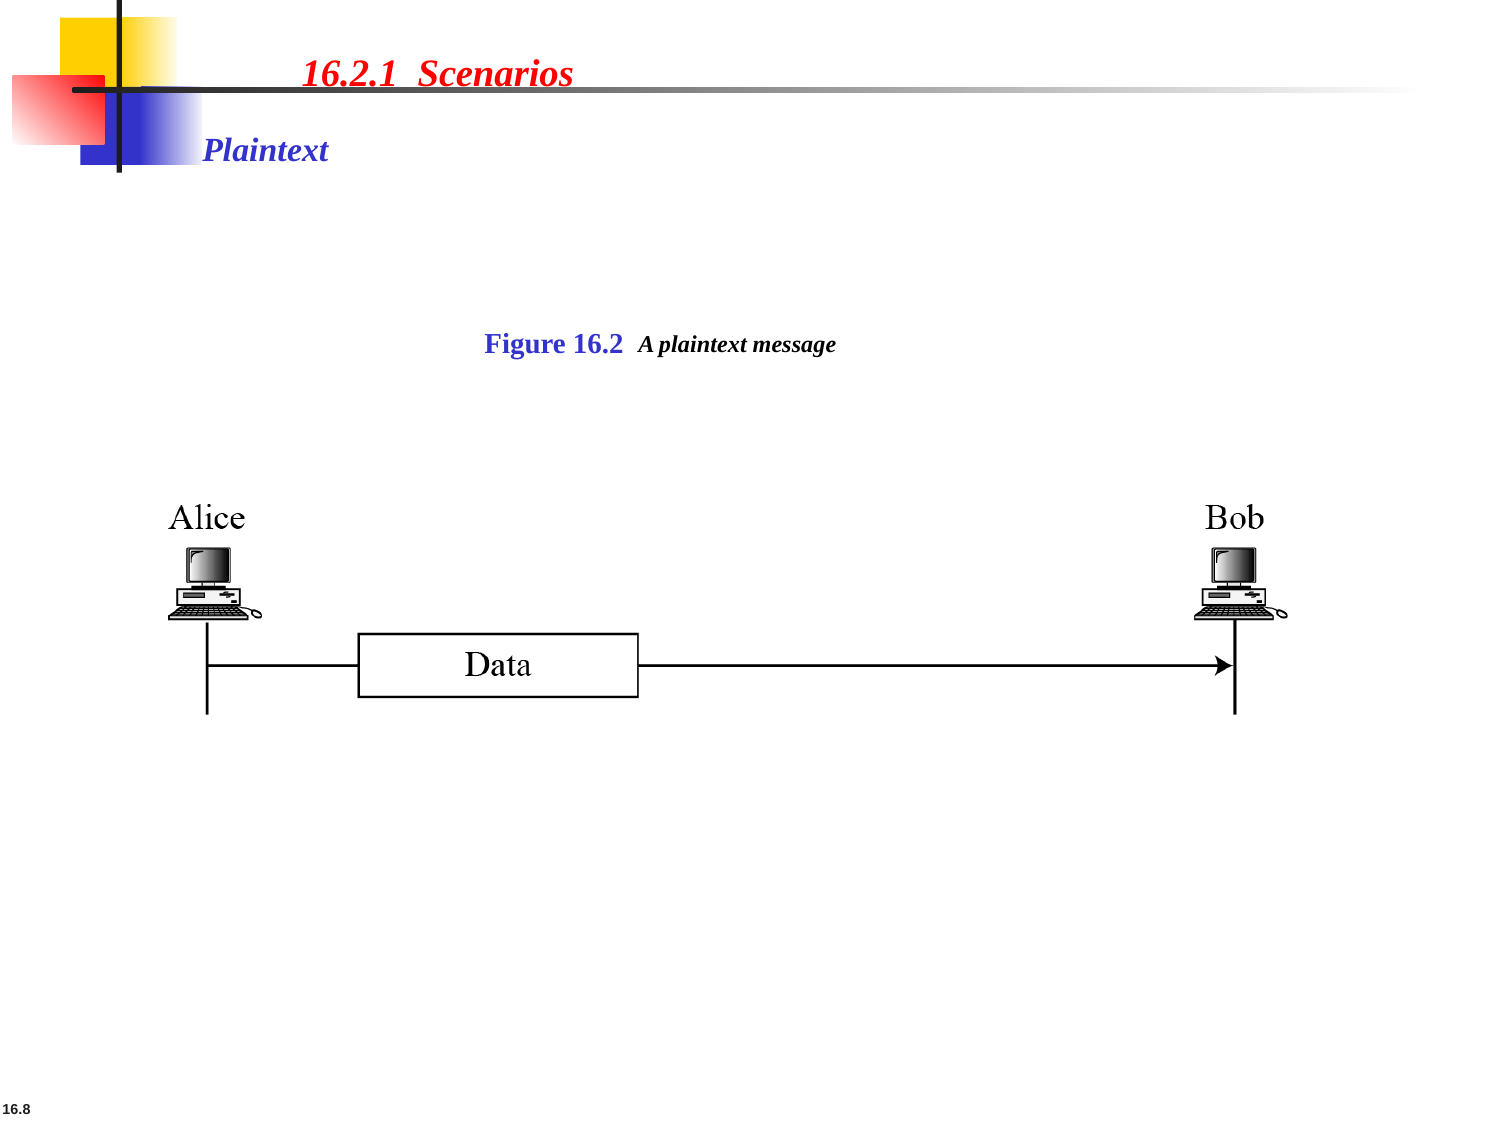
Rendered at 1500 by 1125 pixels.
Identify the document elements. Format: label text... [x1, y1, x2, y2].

text_box [122, 93, 141, 165]
text_box [116, 0, 122, 87]
text_box Figure 16.2 A plaintext message [469, 287, 852, 367]
text_box 16.2.1 Scenarios [286, 0, 589, 84]
text_box [72, 87, 187, 93]
picture [168, 499, 1288, 715]
text_box [116, 93, 122, 173]
text_box Plaintext [187, 84, 650, 176]
text_box [12, 75, 105, 145]
text_box [122, 17, 177, 86]
text_box [141, 93, 187, 165]
text_box [650, 87, 1423, 93]
slide_number 16.8 [0, 1049, 301, 1125]
text_box [80, 93, 116, 165]
text_box [60, 17, 116, 86]
